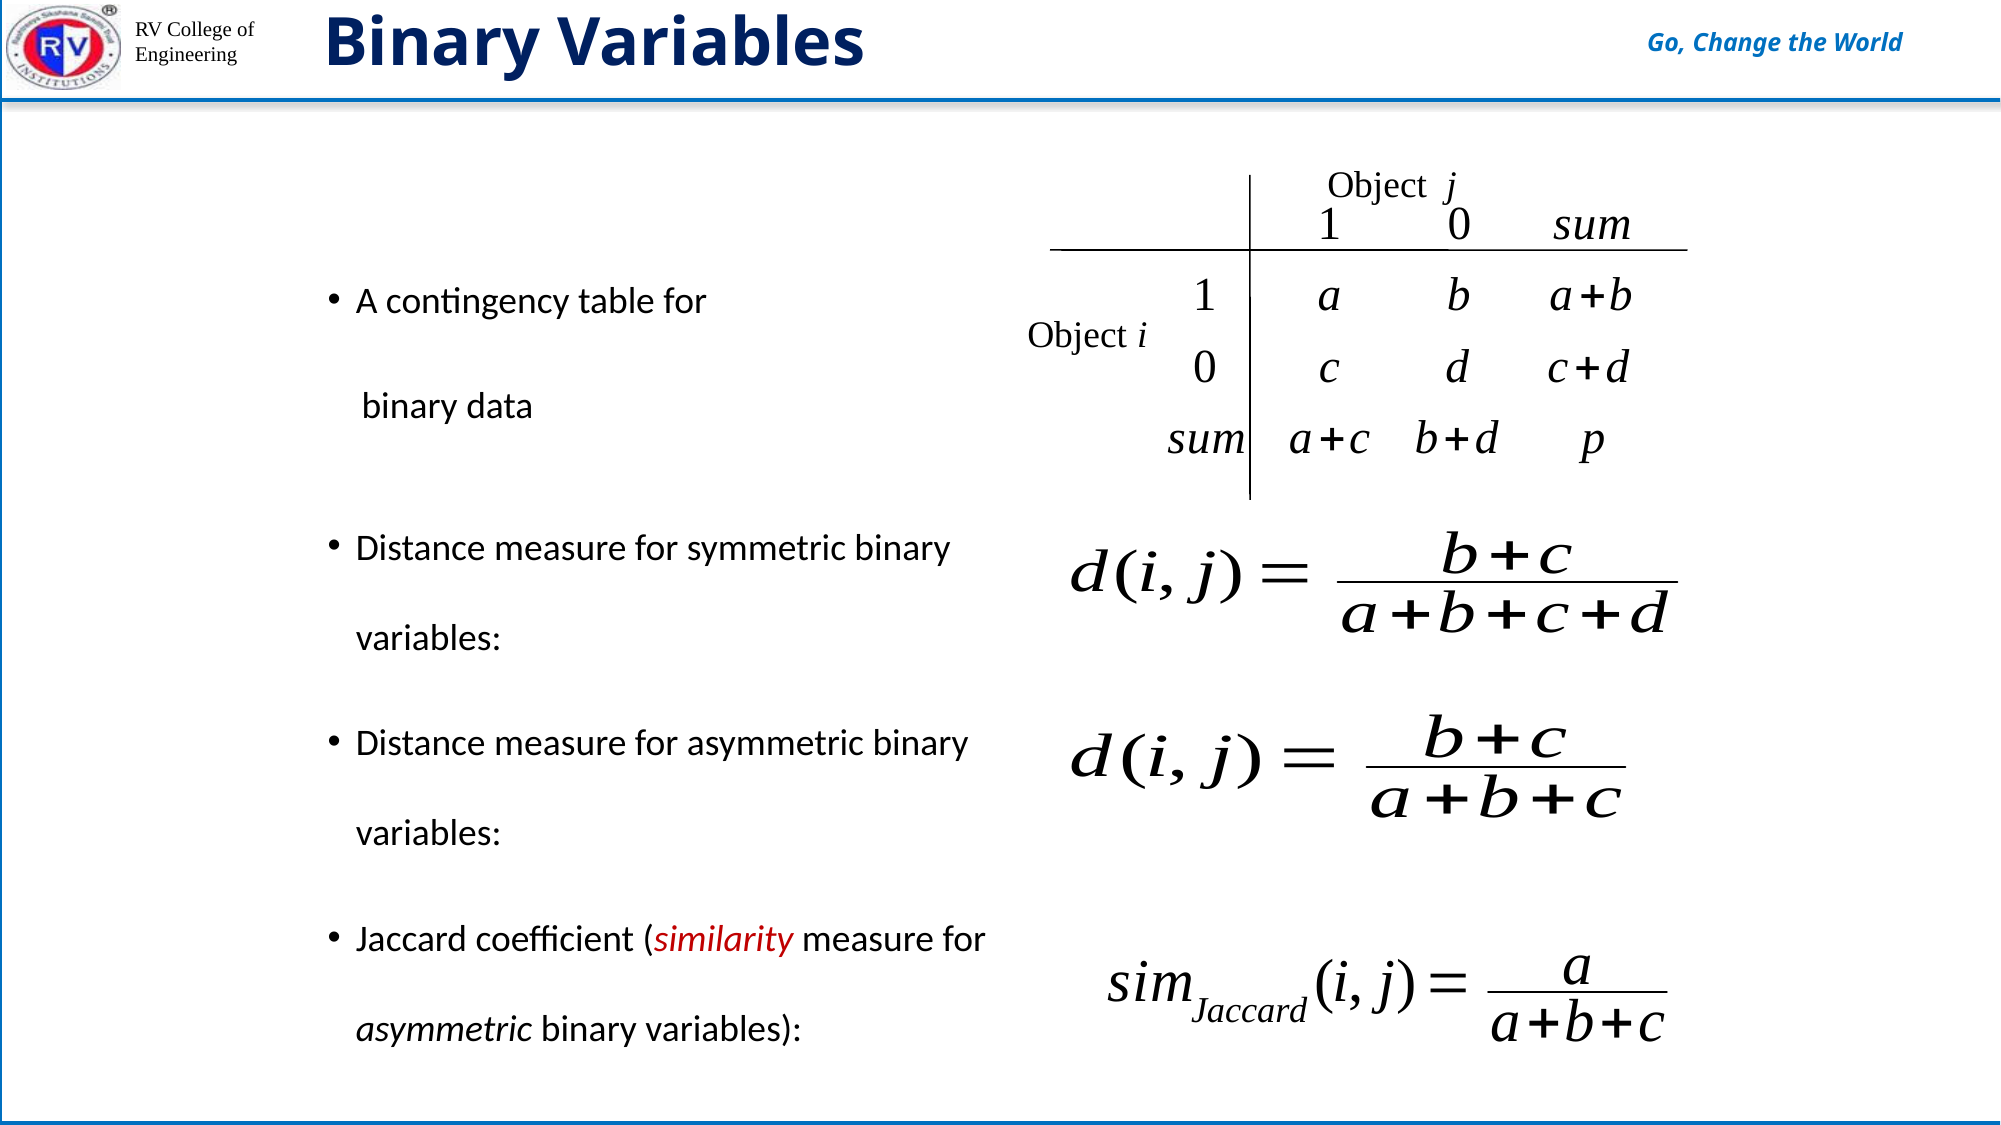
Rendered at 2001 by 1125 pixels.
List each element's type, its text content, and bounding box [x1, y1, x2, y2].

picture [6, 4, 121, 90]
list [1100, 949, 1674, 1050]
list A contingency table for binary data Distance measure for symmetric binary variables: Distance measure for asymmetric binary variables: Jaccard coefficient (similarity measure for asymmetric binary variables): [312, 162, 1050, 1100]
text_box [1012, 152, 1638, 500]
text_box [1062, 524, 1688, 640]
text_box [1062, 708, 1638, 825]
title Binary Variables [308, 0, 1667, 88]
